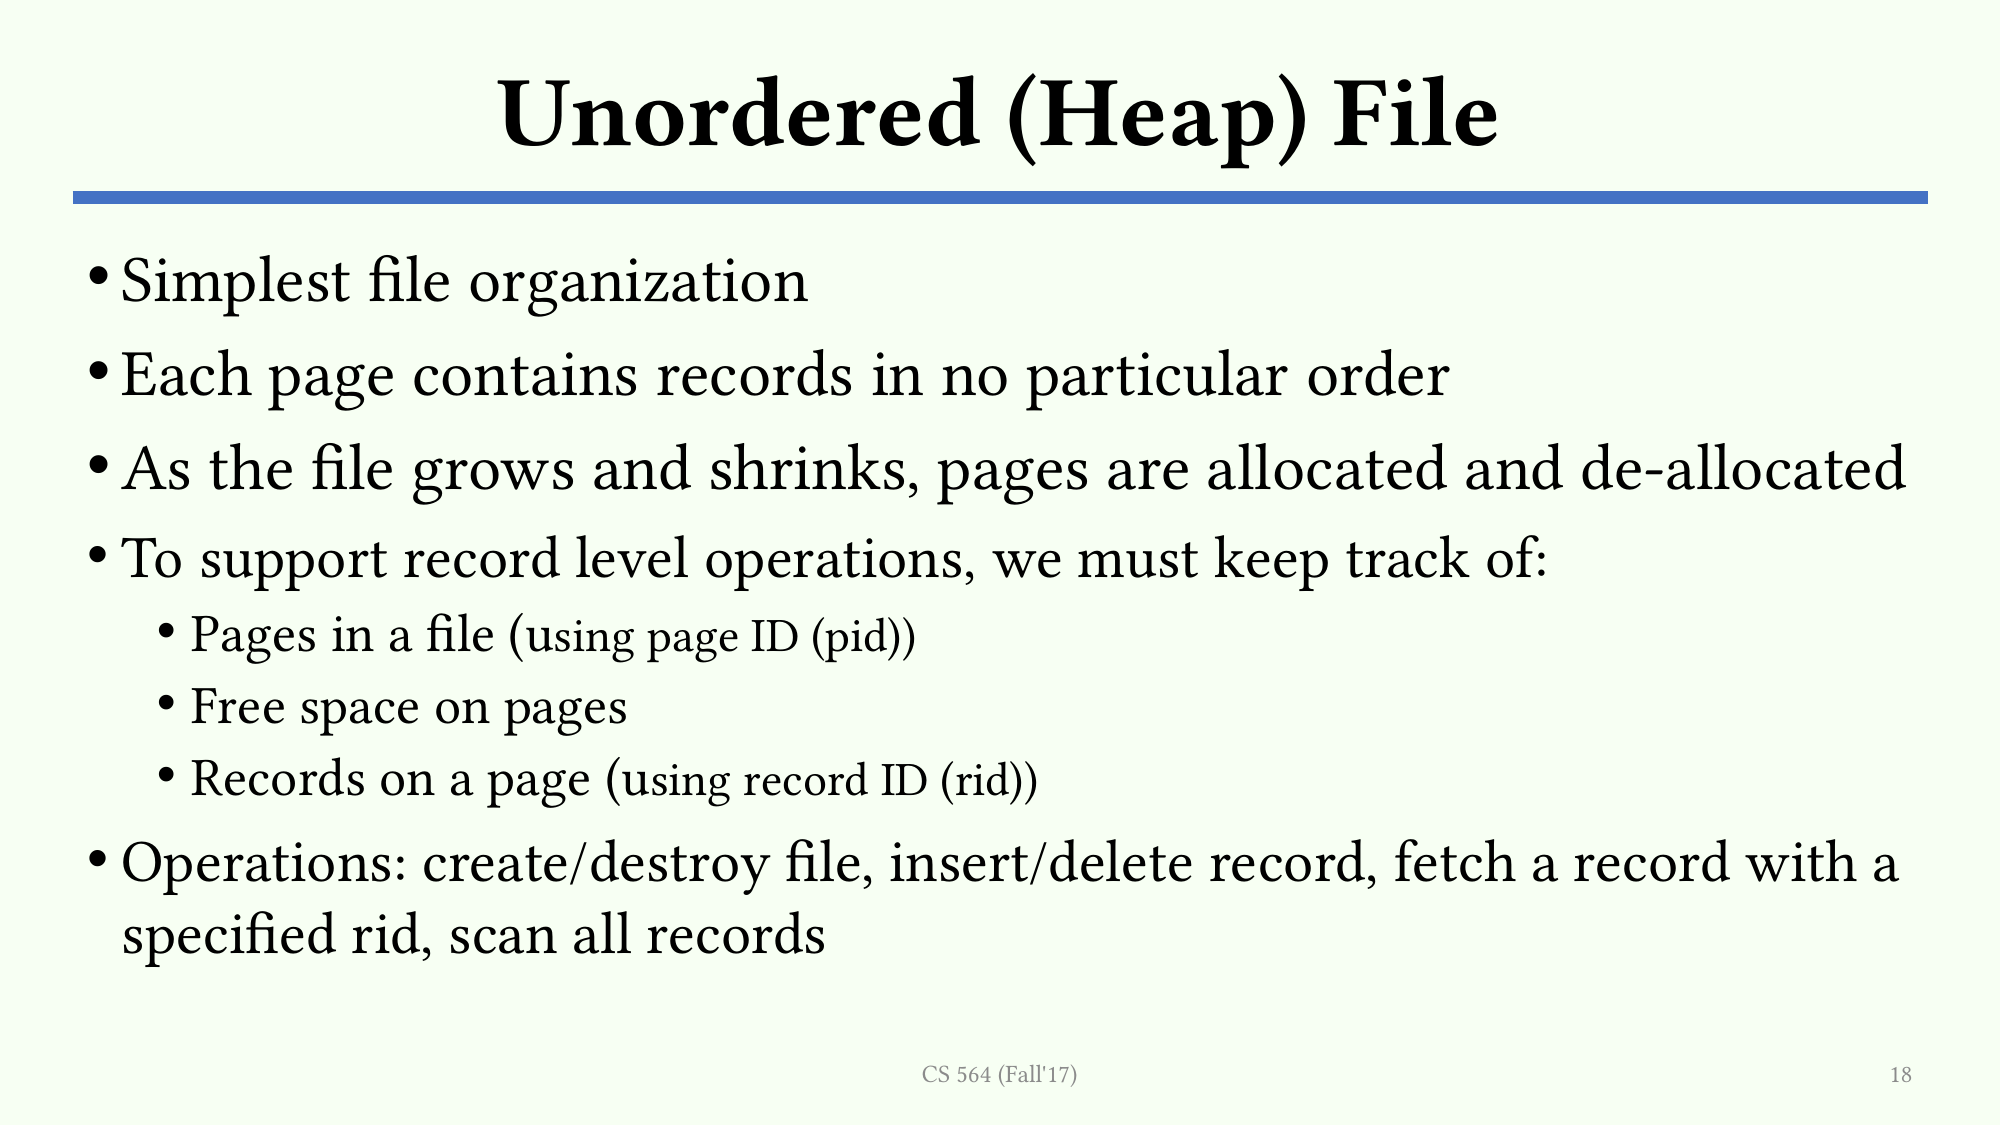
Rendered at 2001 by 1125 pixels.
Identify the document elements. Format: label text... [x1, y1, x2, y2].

footer CS 564 (Fall'17) [662, 1042, 1338, 1103]
title Unordered (Heap) File [72, 35, 1928, 191]
list Simplest file organization Each page contains records in no particular order As the file grows and shrinks, pages are allocated and de-allocated To support record level operations, we must keep track of: Pages in a file (using page ID (pid)) Free space on pages Records on a page (using record ID (rid)) Operations: create/destroy file, insert/delete record, fetch a record with a specified rid, scan all records [72, 227, 1928, 1043]
slide_number 18 [1412, 1042, 1928, 1103]
